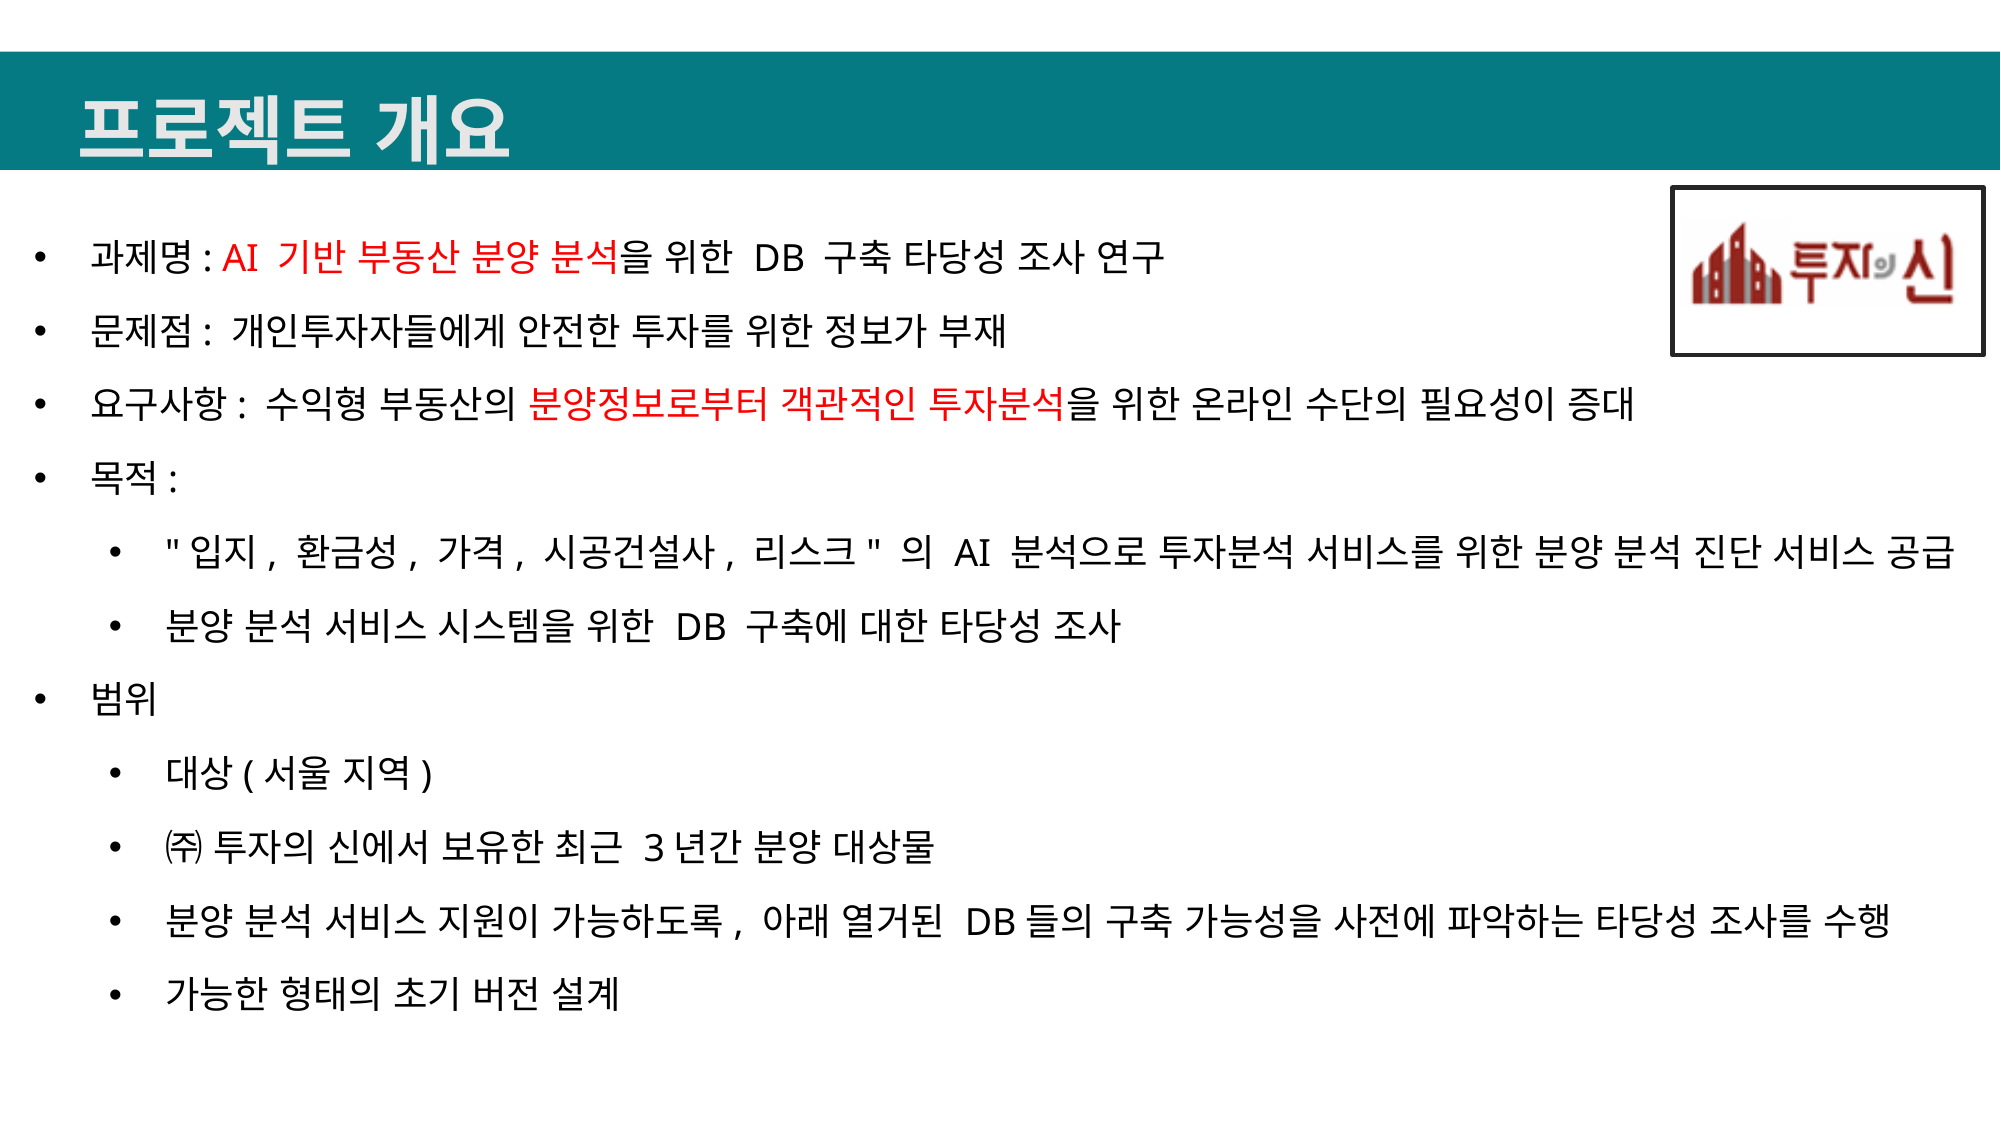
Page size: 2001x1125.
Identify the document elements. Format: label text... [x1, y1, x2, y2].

text_box 프로젝트 개요 [62, 31, 528, 182]
text_box [0, 51, 62, 171]
text_box [528, 51, 2000, 171]
text_box 과제명: AI 기반 부동산 분양 분석을 위한 DB 구축 타당성 조사 연구 문제점: 개인투자자들에게 안전한 투자를 위한 정보가 부재 요구사항: 수익형 부동산의 분양정보로부터 객관적인 투자분석을 위한 온라인 수단의 필요성이 증대 목적: "입지, 환금성, 가격, 시공건설사, 리스크" 의 AI 분석으로 투자분석 서비스를 위한 분양 분석 진단 서비스 공급 분양 분석 서비스 시스템을 위한 DB 구축에 대한 타당성 조사 범위 대상(서울 지역) ㈜ 투자의 신에서 보유한 최근 3년간 분양 대상물 분양 분석 서비스 지원이 가능하도록, 아래 열거된 DB들의 구축 가능성을 사전에 파악하는 타당성 조사를 수행 가능한 형태의 초기 버전 설계 [18, 203, 1982, 1018]
picture [1674, 189, 1982, 353]
